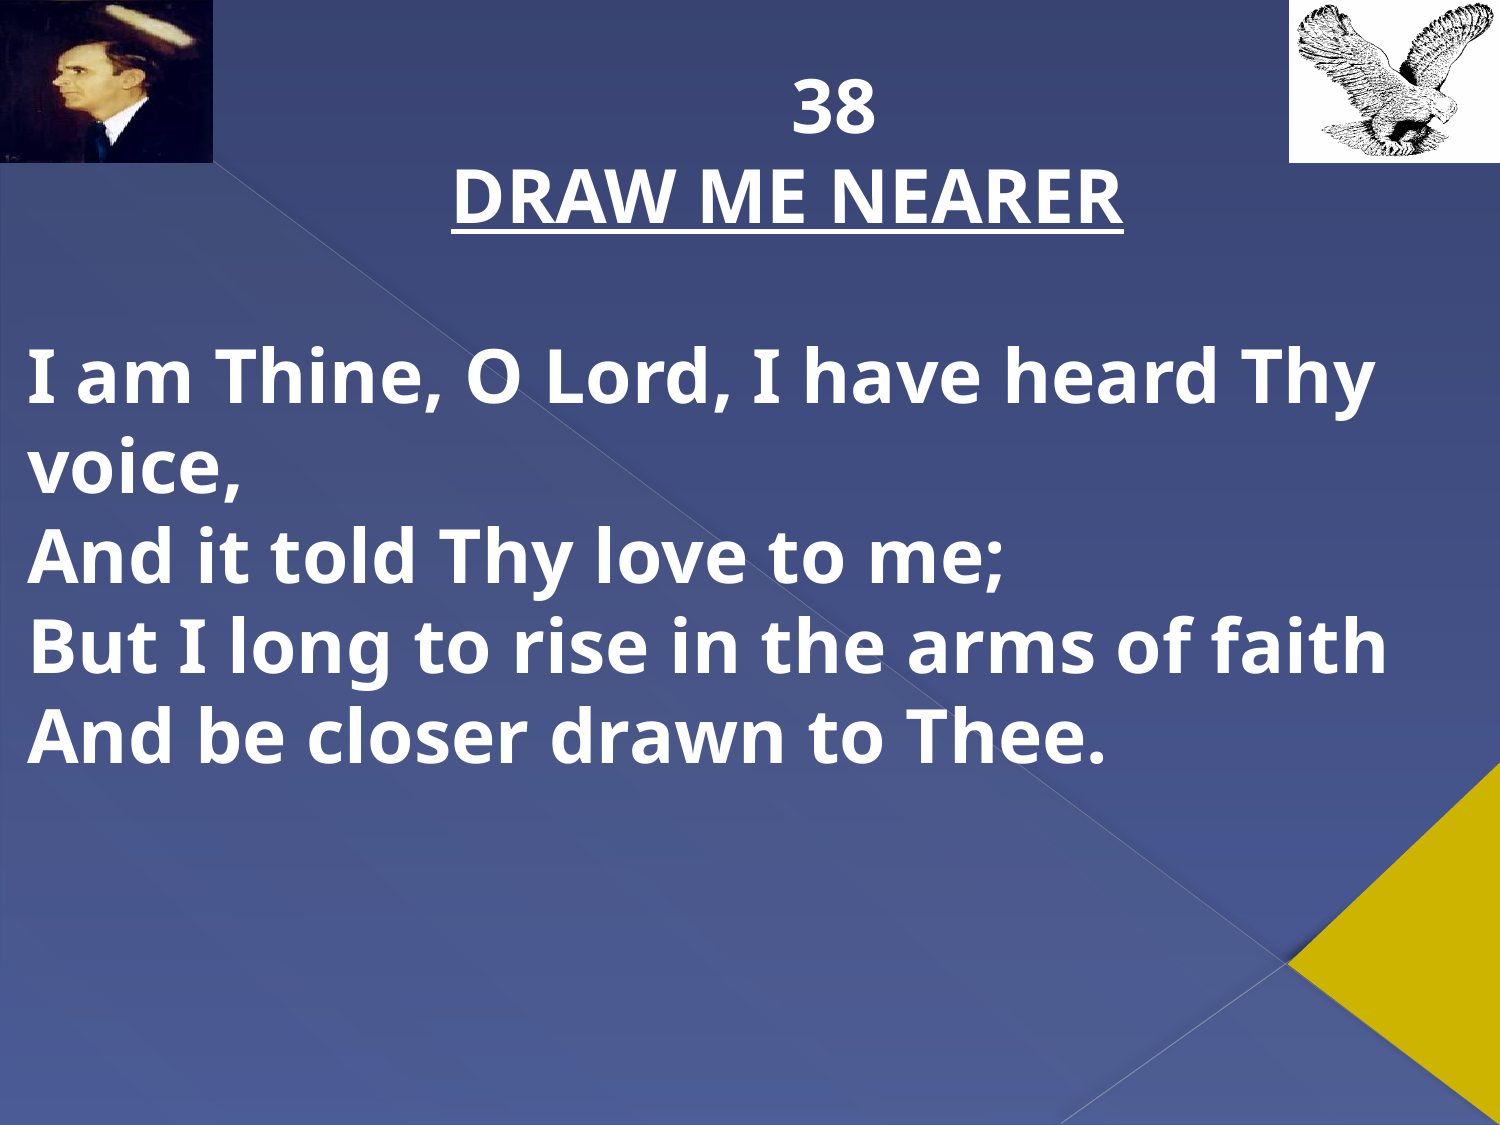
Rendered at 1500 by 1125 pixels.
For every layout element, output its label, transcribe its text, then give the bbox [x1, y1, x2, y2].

text_box [1285, 786, 1500, 1125]
text_box 38 DRAW ME NEARER I am Thine, O Lord, I have heard Thy voice, And it told Thy love to me; But I long to rise in the arms of faith And be closer drawn to Thee. [12, 51, 1500, 786]
picture [0, 0, 213, 163]
picture [1288, 0, 1500, 163]
